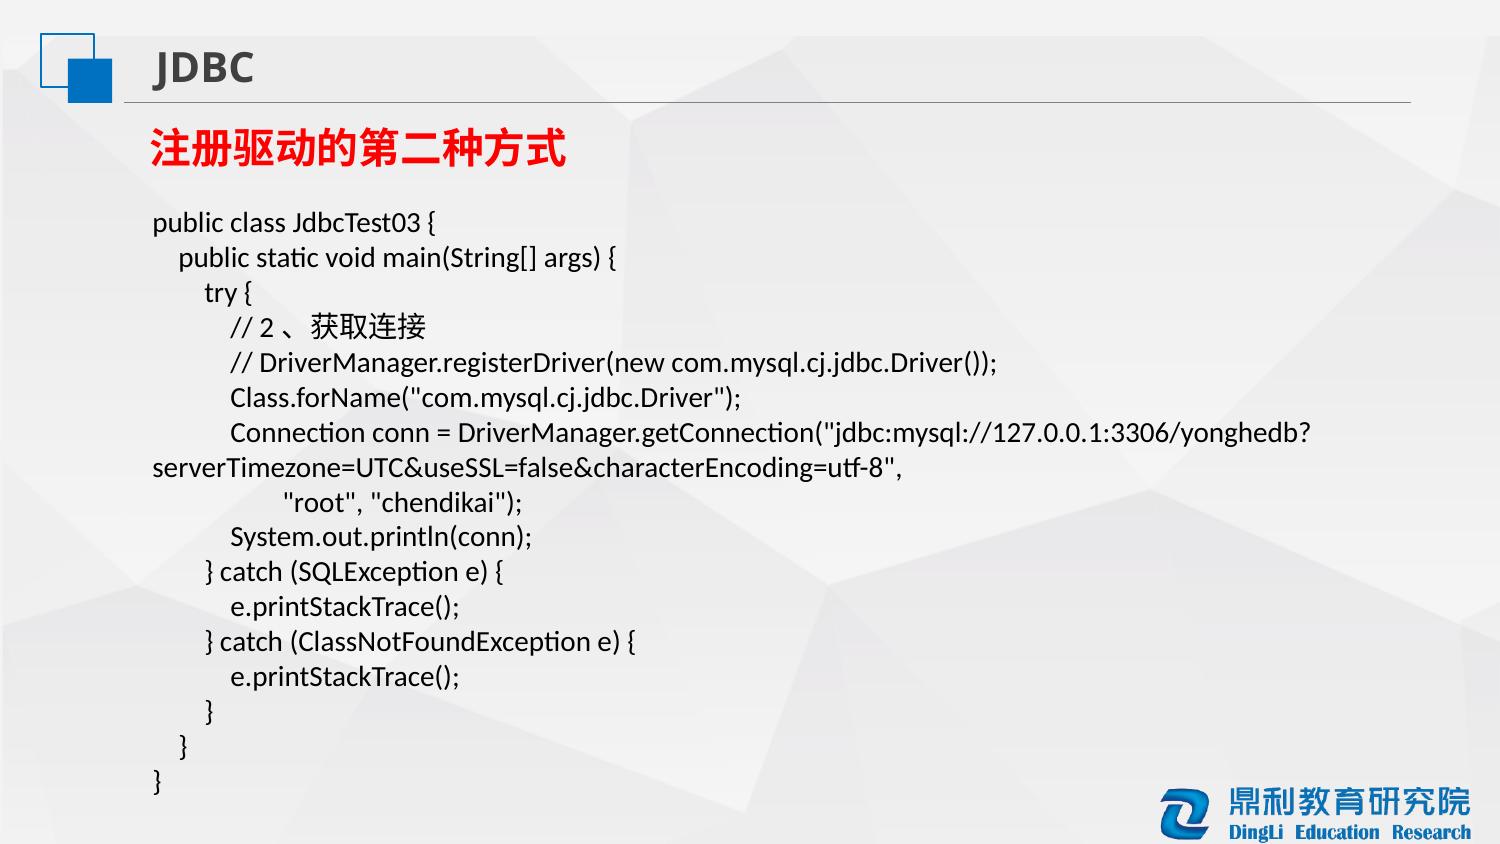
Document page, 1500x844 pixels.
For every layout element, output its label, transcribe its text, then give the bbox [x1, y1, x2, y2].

text_box public class JdbcTest03 { public static void main(String[] args) { try { // 2、获取连接 // DriverManager.registerDriver(new com.mysql.cj.jdbc.Driver()); Class.forName("com.mysql.cj.jdbc.Driver"); Connection conn = DriverManager.getConnection("jdbc:mysql://127.0.0.1:3306/yonghedb?serverTimezone=UTC&useSSL=false&characterEncoding=utf-8", "root", "chendikai"); System.out.println(conn); } catch (SQLException e) { e.printStackTrace(); } catch (ClassNotFoundException e) { e.printStackTrace(); } } } [137, 195, 1402, 805]
text_box JDBC [140, 33, 270, 99]
picture [42, 36, 93, 86]
text_box 注册驱动的第二种方式 [135, 114, 668, 180]
picture [2, 36, 1500, 844]
